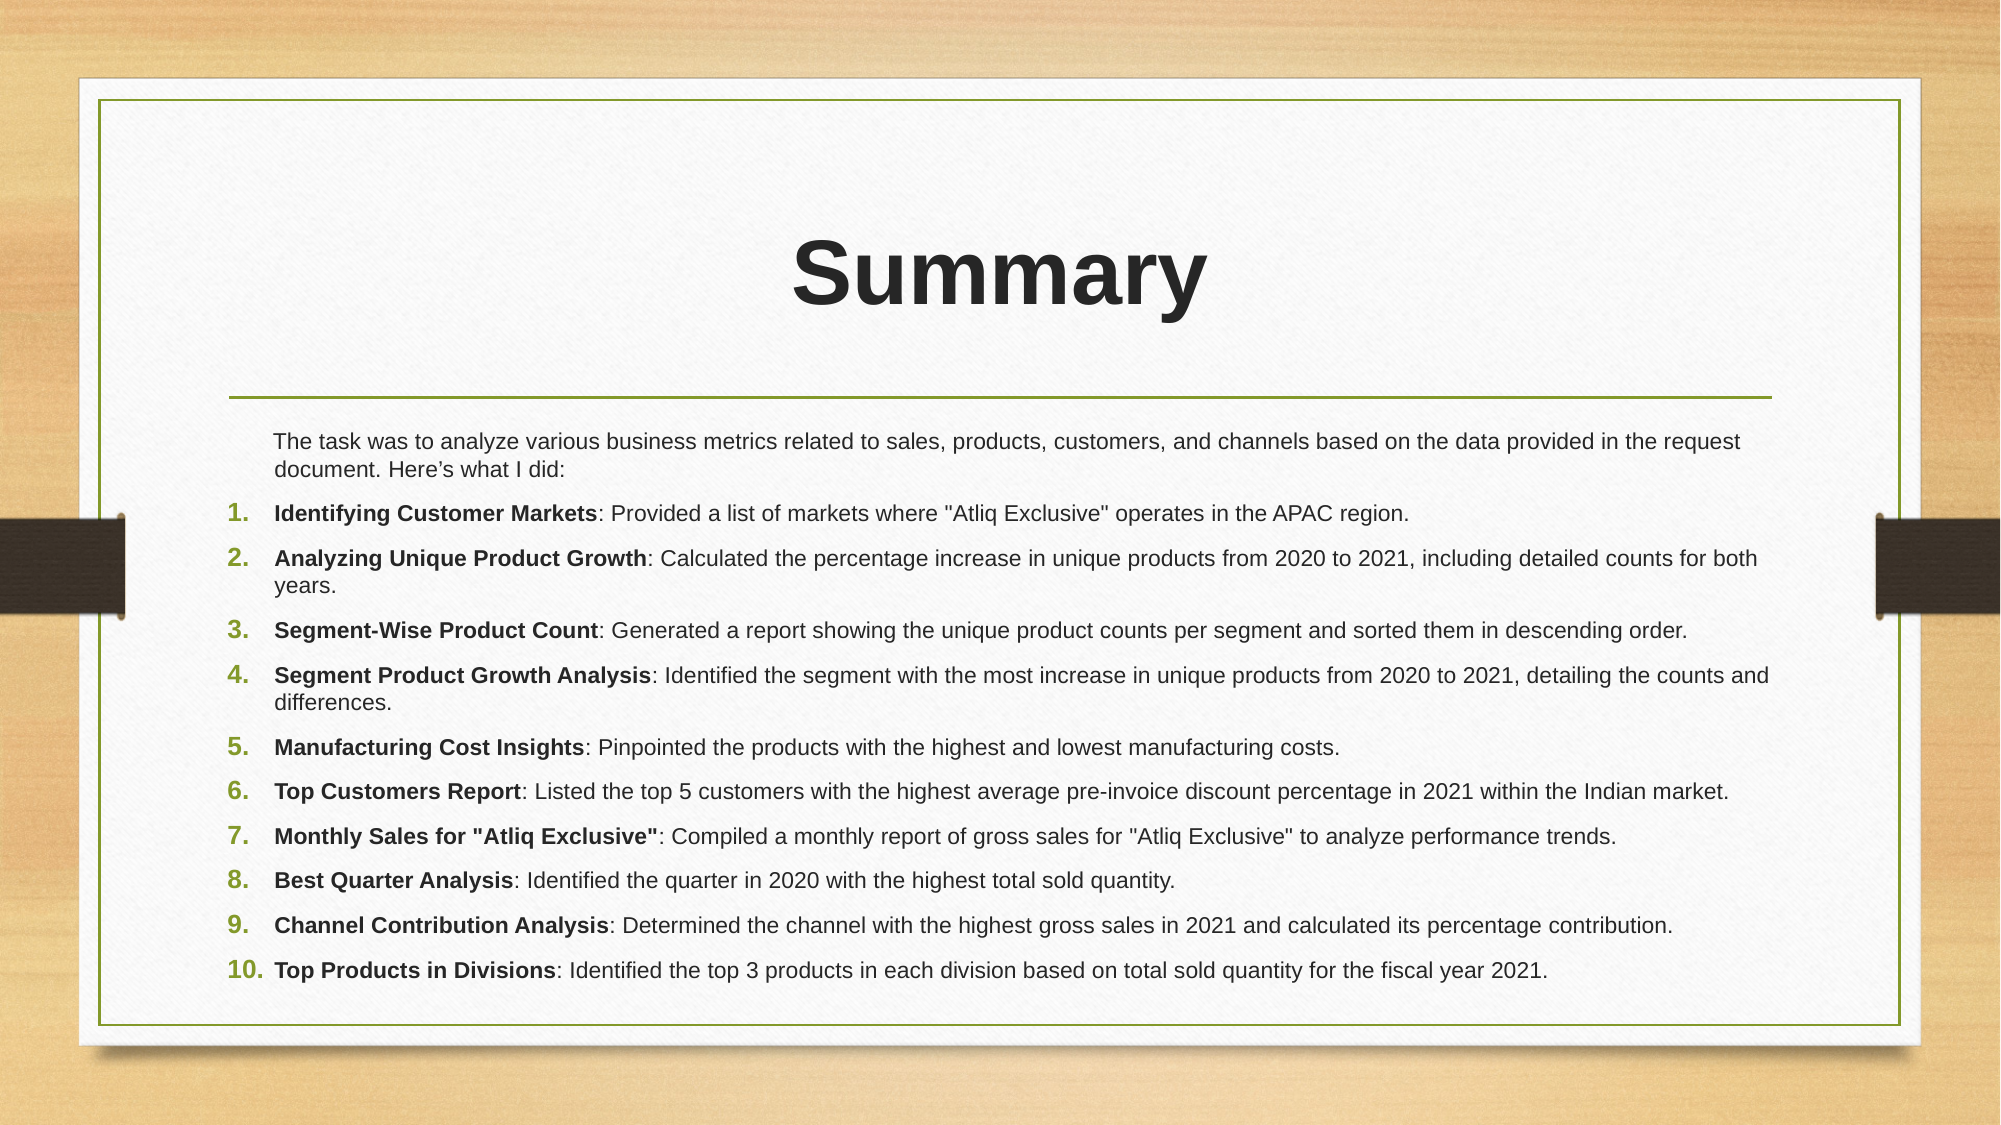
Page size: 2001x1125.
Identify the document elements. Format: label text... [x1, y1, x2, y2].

list The task was to analyze various business metrics related to sales, products, customers, and channels based on the data provided in the request document. Here’s what I did: Identifying Customer Markets: Provided a list of markets where "Atliq Exclusive" operates in the APAC region. Analyzing Unique Product Growth: Calculated the percentage increase in unique products from 2020 to 2021, including detailed counts for both years. Segment-Wise Product Count: Generated a report showing the unique product counts per segment and sorted them in descending order. Segment Product Growth Analysis: Identified the segment with the most increase in unique products from 2020 to 2021, detailing the counts and differences. Manufacturing Cost Insights: Pinpointed the products with the highest and lowest manufacturing costs. Top Customers Report: Listed the top 5 customers with the highest average pre-invoice discount percentage in 2021 within the Indian market. Monthly Sales for "Atliq Exclusive": Compiled a monthly report of gross sales for "Atliq Exclusive" to analyze performance trends. Best Quarter Analysis: Identified the quarter in 2020 with the highest total sold quantity. Channel Contribution Analysis: Determined the channel with the highest gross sales in 2021 and calculated its percentage contribution. Top Products in Divisions: Identified the top 3 products in each division based on total sold quantity for the fiscal year 2021. [212, 419, 1788, 964]
title Summary [212, 161, 1788, 375]
picture [0, 0, 2001, 1125]
